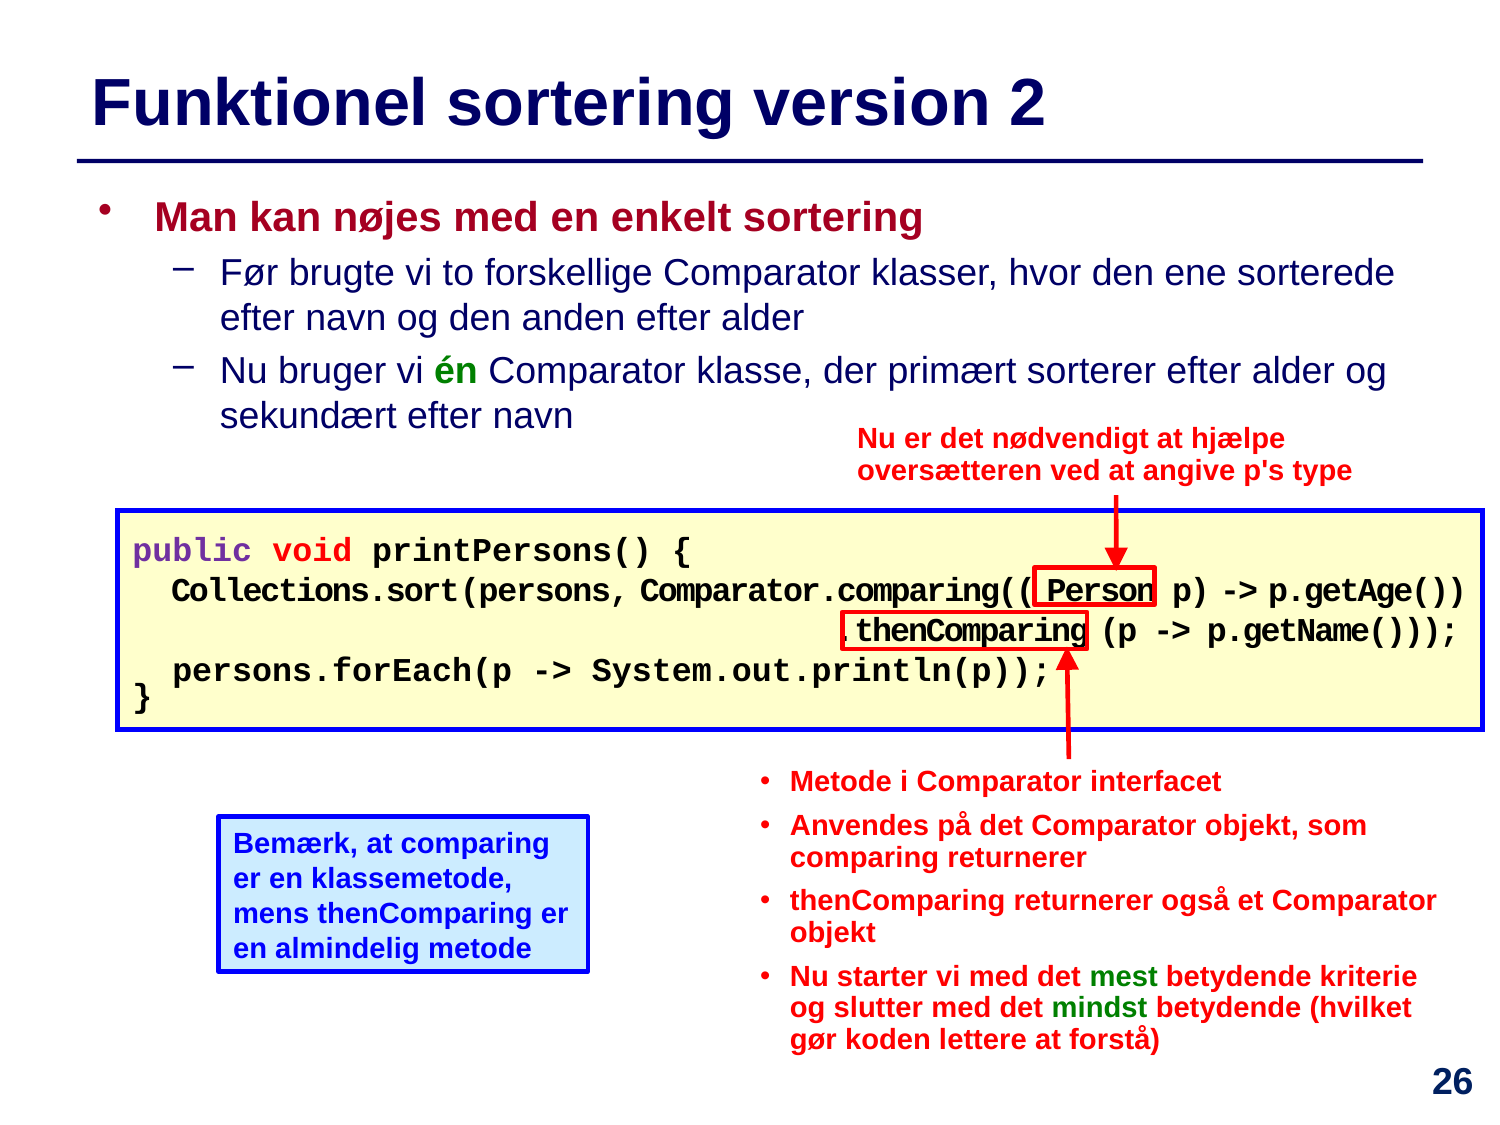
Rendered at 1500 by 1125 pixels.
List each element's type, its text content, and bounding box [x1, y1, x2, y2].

text_box Nu er det nødvendigt at hjælpe oversætteren ved at angive p's type [842, 433, 1388, 494]
text_box [1034, 567, 1155, 605]
text_box [842, 611, 1088, 650]
text_box public void printPersons() { Collections.sort(persons, Comparator.comparing(( Person p) -> p.getAge()) .thenComparing (p -> p.getName())); persons.forEach(p -> System.out.println(p)); } [117, 510, 1483, 730]
text_box [1056, 650, 1078, 759]
slide_number 26 [1399, 1050, 1500, 1125]
text_box Man kan nøjes med en enkelt sortering Før brugte vi to forskellige Comparator klasser, hvor den ene sorterede efter navn og den anden efter alder Nu bruger vi én Comparator klasse, der primært sorterer efter alder og sekundært efter navn [83, 182, 1483, 433]
title Funktionel sortering version 2 [76, 42, 1424, 155]
text_box [1105, 495, 1127, 572]
text_box Bemærk, at comparing er en klassemetode, mens thenComparing er en almindelig metode [218, 816, 588, 972]
text_box Metode i Comparator interfacet Anvendes på det Comparator objekt, som comparing returnerer thenComparing returnerer også et Comparator objekt Nu starter vi med det mest betydende kriterie og slutter med det mindst betydende (hvilket gør koden lettere at forstå) [745, 759, 1455, 1107]
